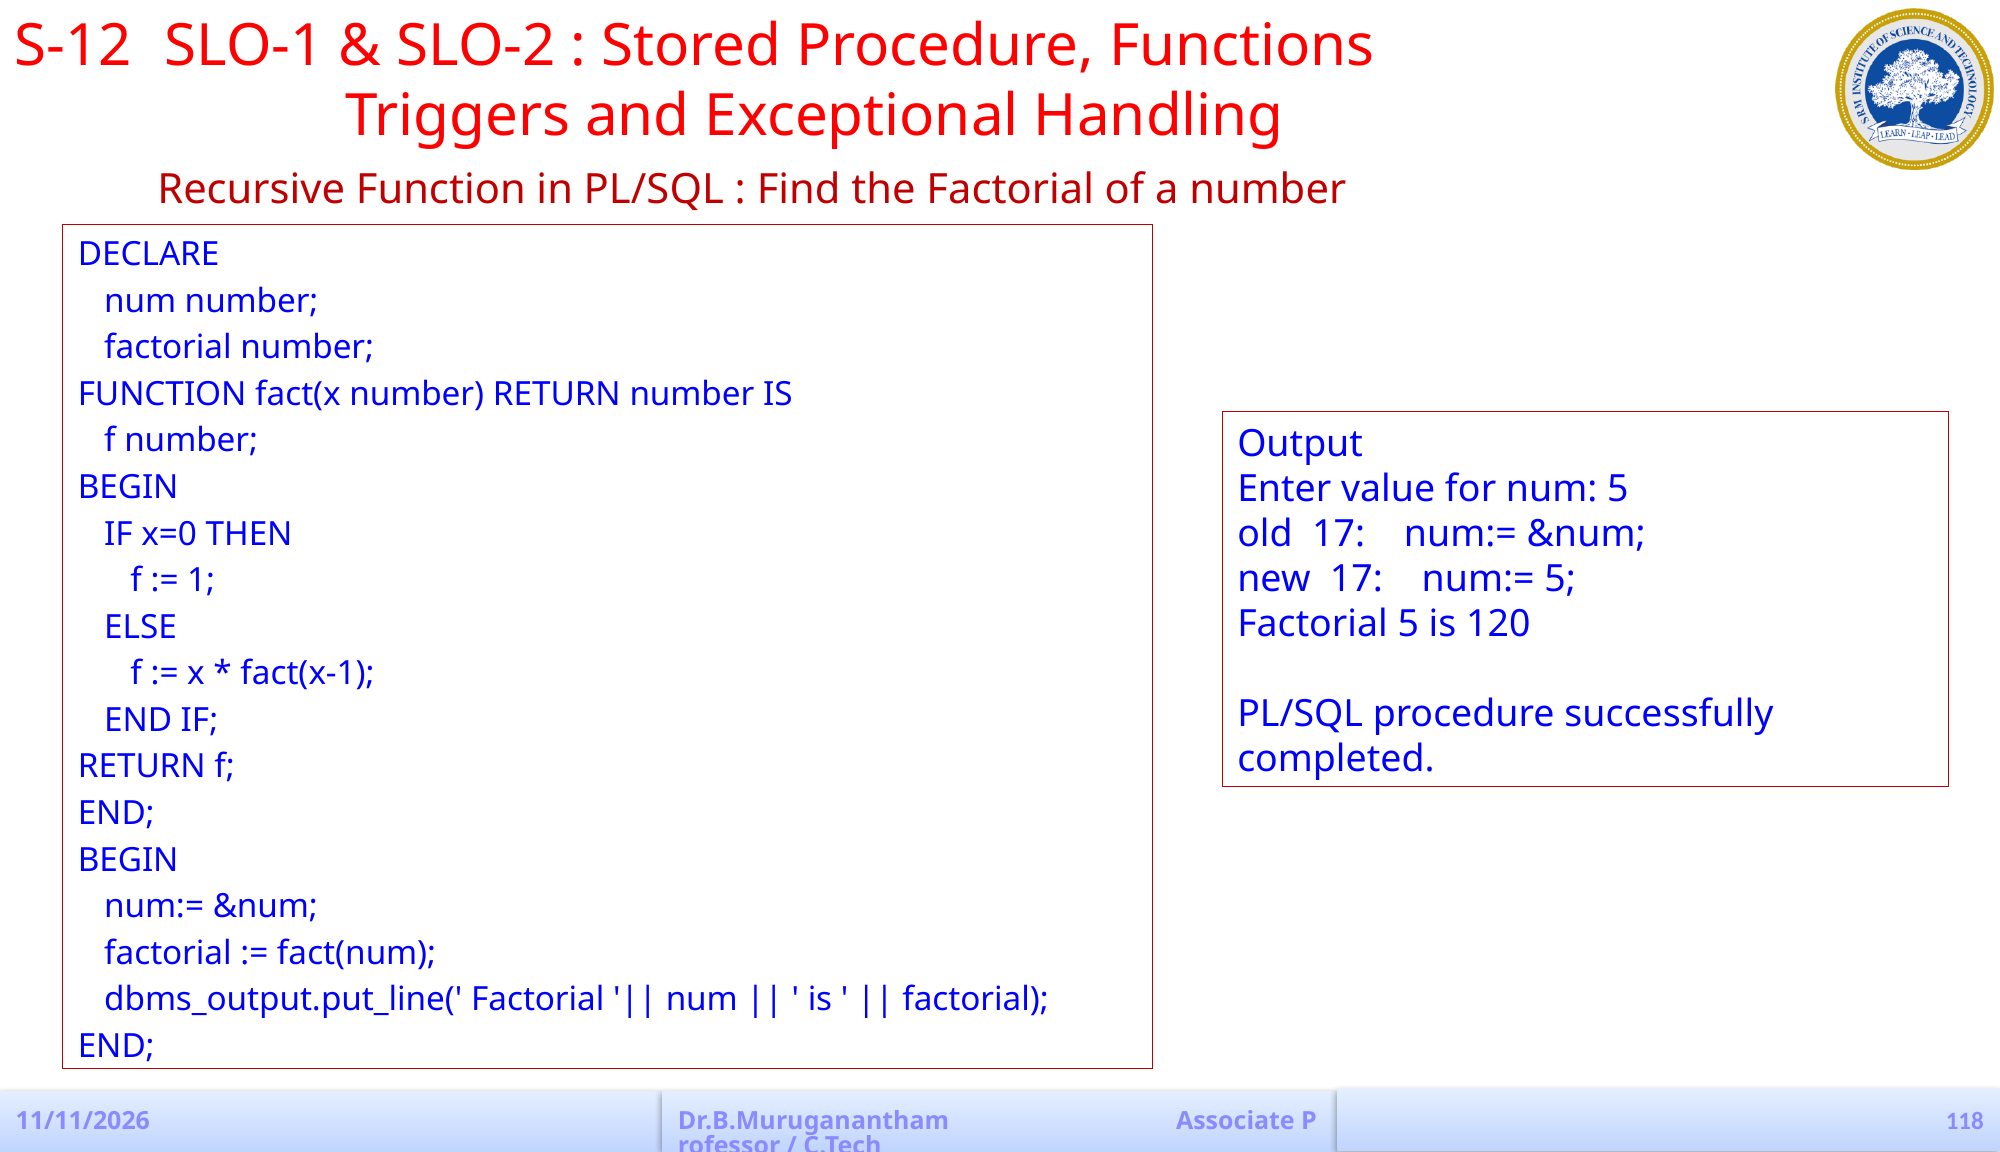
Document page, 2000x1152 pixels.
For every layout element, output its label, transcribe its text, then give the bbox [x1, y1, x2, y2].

footer Dr.B.Muruganantham Associate Professor / C.Tech [662, 1091, 1338, 1152]
picture [1835, 8, 1994, 170]
text_box S-12 SLO-1 & SLO-2 : Stored Procedure, Functions Triggers and Exceptional Handling [0, 0, 1867, 155]
list DECLARE num number; factorial number; FUNCTION fact(x number) RETURN number IS f number; BEGIN IF x=0 THEN f := 1; ELSE f := x * fact(x-1); END IF; RETURN f; END; BEGIN num:= &num; factorial := fact(num); dbms_output.put_line(' Factorial '|| num || ' is ' || factorial); END; [62, 224, 1153, 1069]
text_box Recursive Function in PL/SQL : Find the Factorial of a number [142, 154, 1362, 219]
slide_number 118 [1337, 1088, 2000, 1151]
text_box Output Enter value for num: 5 old 17: num:= &num; new 17: num:= 5; Factorial 5 is 120 PL/SQL procedure successfully completed. [1222, 411, 1949, 787]
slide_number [0, 1091, 662, 1152]
